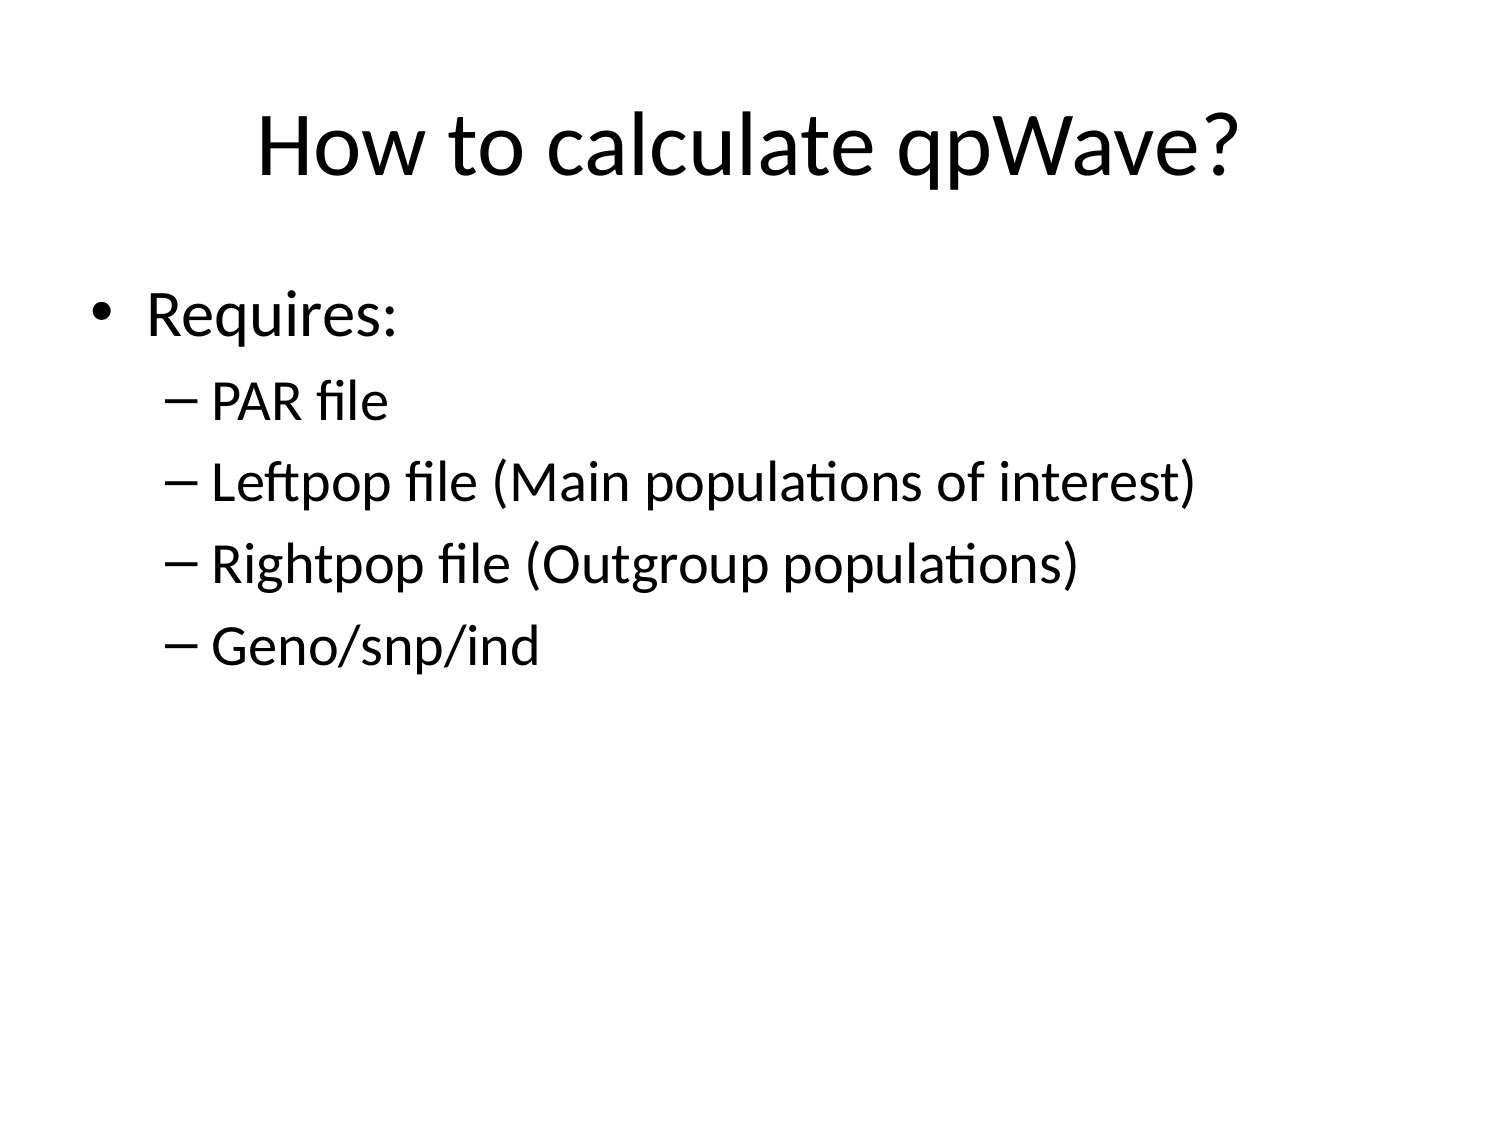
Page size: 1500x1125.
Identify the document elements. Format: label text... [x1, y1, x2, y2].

title How to calculate qpWave? [75, 45, 1425, 233]
list Requires: PAR file Leftpop file (Main populations of interest) Rightpop file (Outgroup populations) Geno/snp/ind [75, 262, 1425, 1005]
